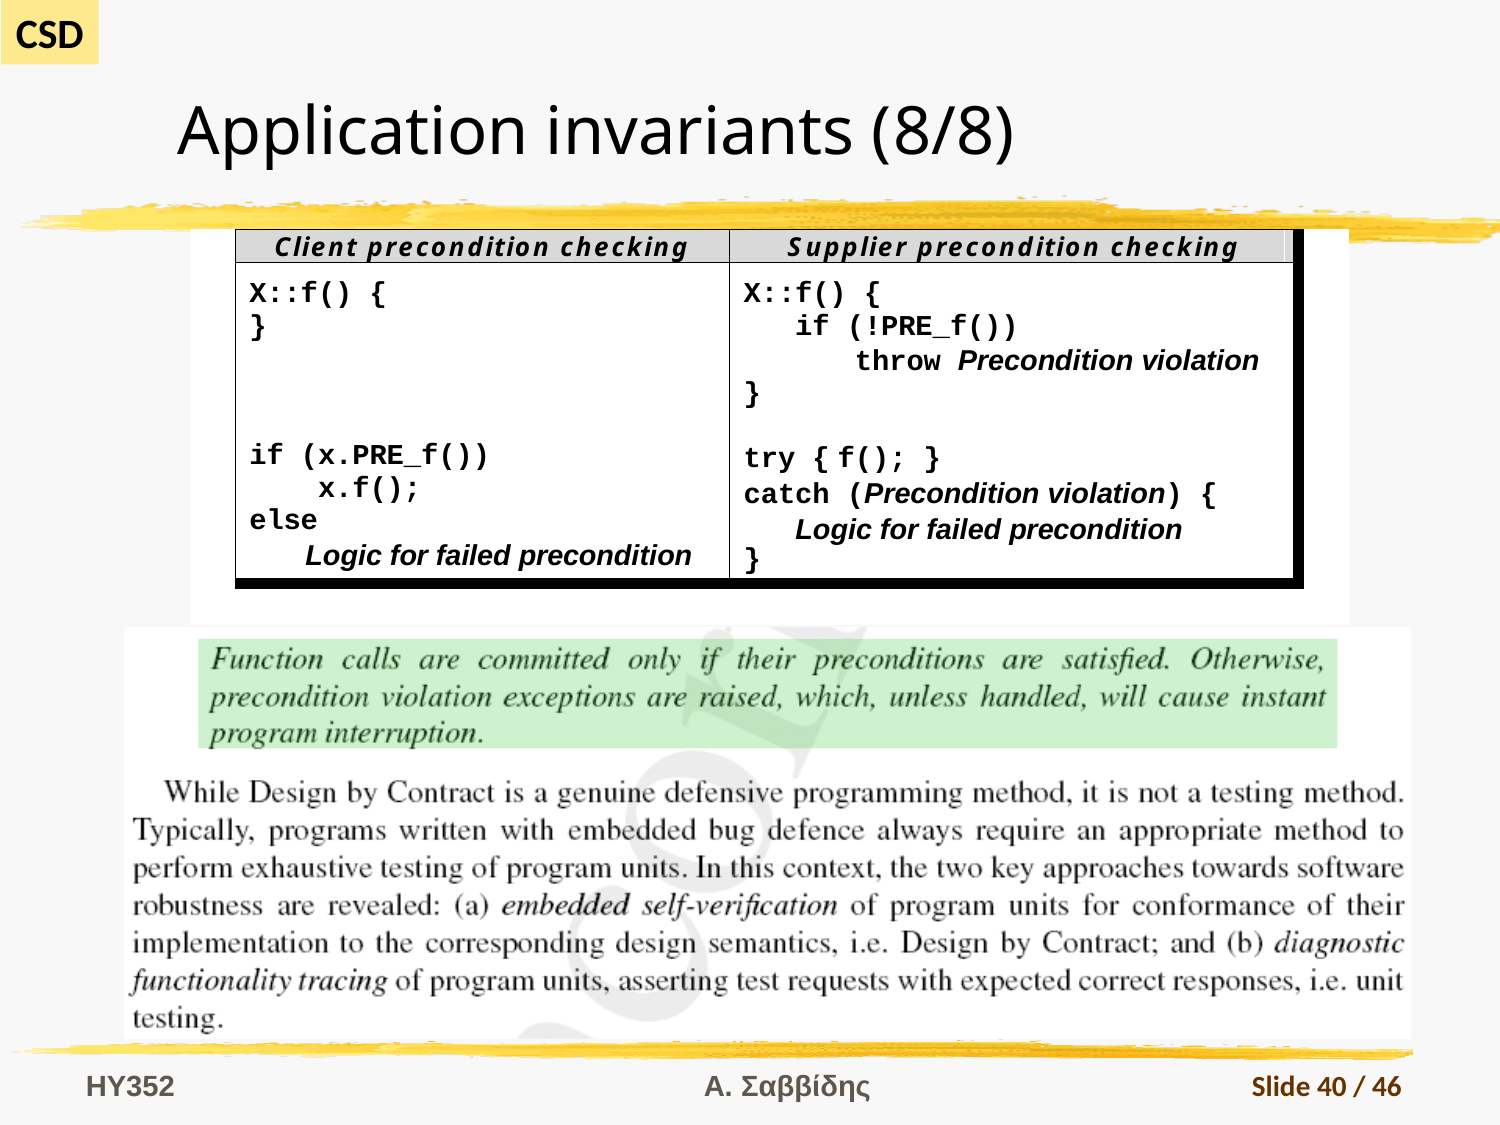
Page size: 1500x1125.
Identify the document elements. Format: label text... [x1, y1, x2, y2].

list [189, 228, 1350, 625]
picture [21, 190, 1500, 254]
picture [11, 1037, 70, 1064]
footer Α. Σαββίδης [549, 1046, 1025, 1110]
slide_number HY352 [70, 1034, 400, 1110]
slide_number Slide 40 / 46 [1104, 1034, 1417, 1110]
title Application invariants (8/8) [162, 24, 1500, 175]
picture [124, 627, 1411, 1064]
